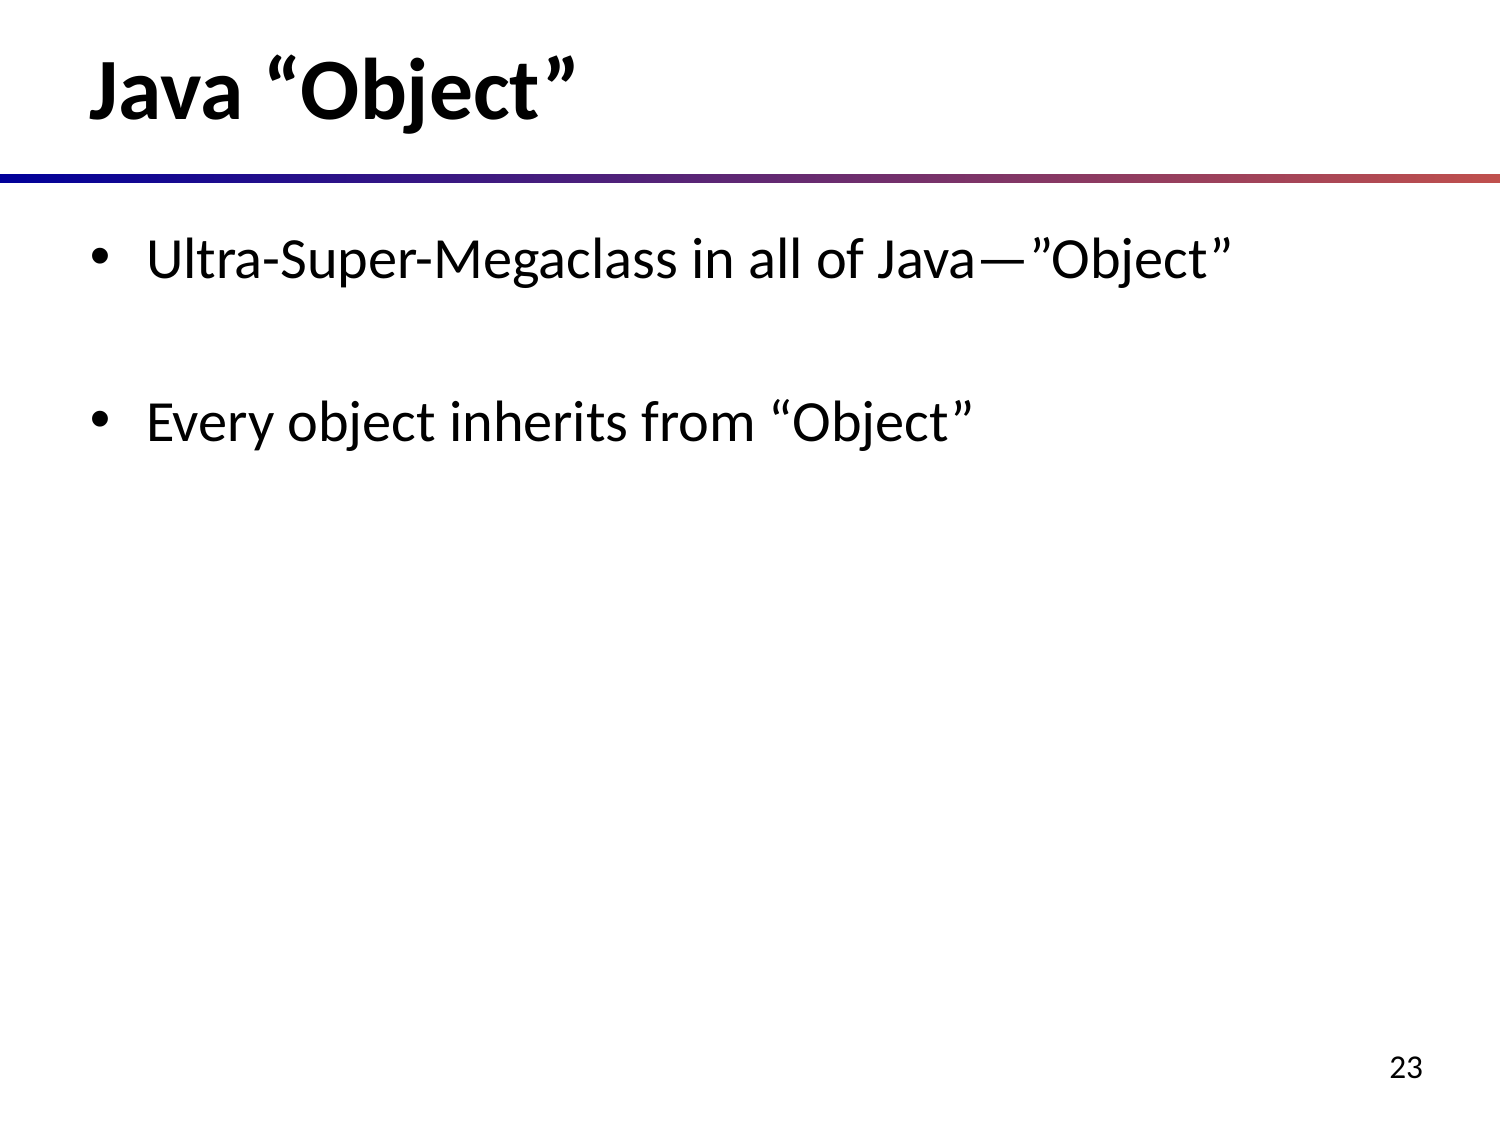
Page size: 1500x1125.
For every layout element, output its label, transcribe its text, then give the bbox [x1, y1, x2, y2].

list Ultra-Super-Megaclass in all of Java—”Object” Every object inherits from “Object” [75, 212, 1425, 1025]
title Java “Object” [75, 24, 1438, 150]
